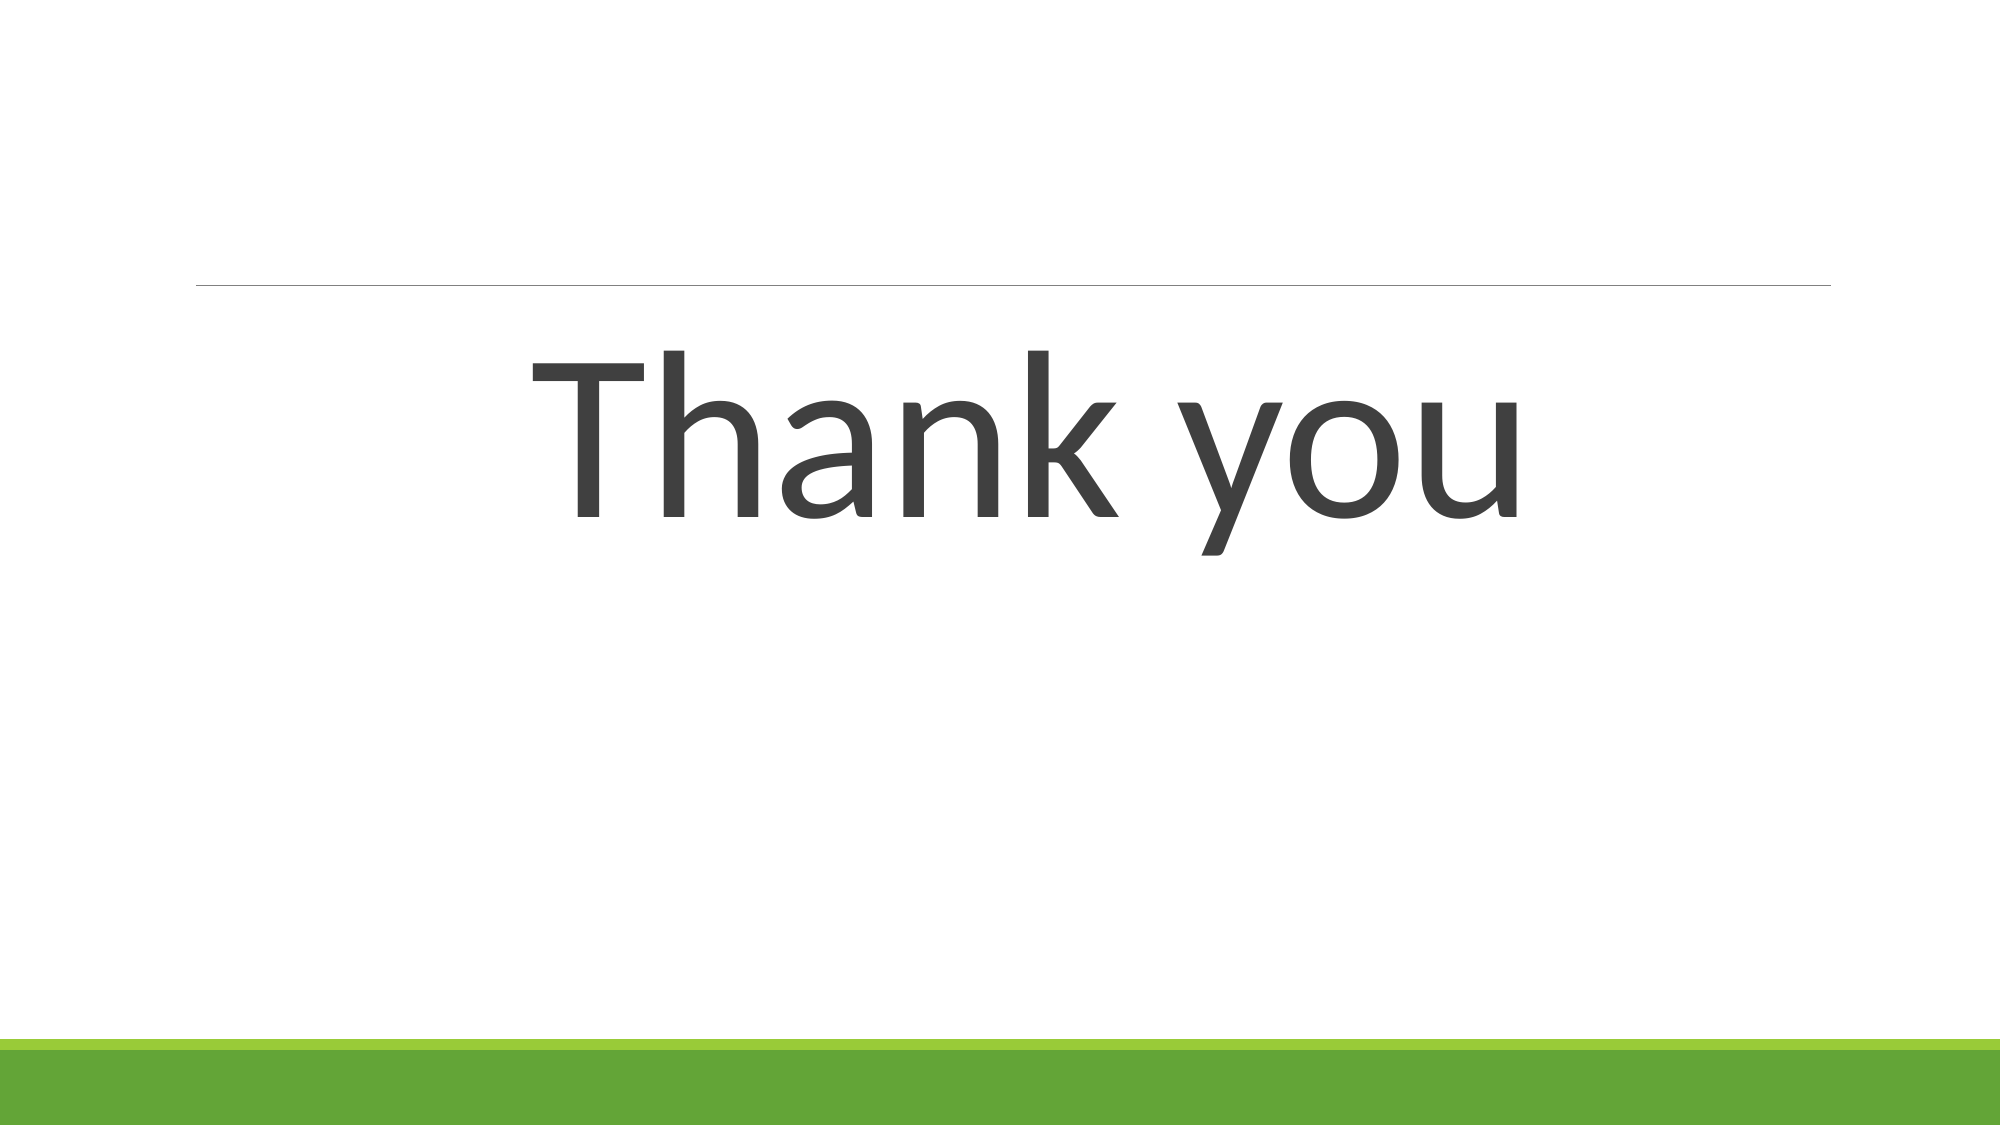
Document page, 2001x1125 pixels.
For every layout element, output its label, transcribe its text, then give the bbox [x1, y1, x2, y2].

list Thank you [180, 302, 1830, 963]
